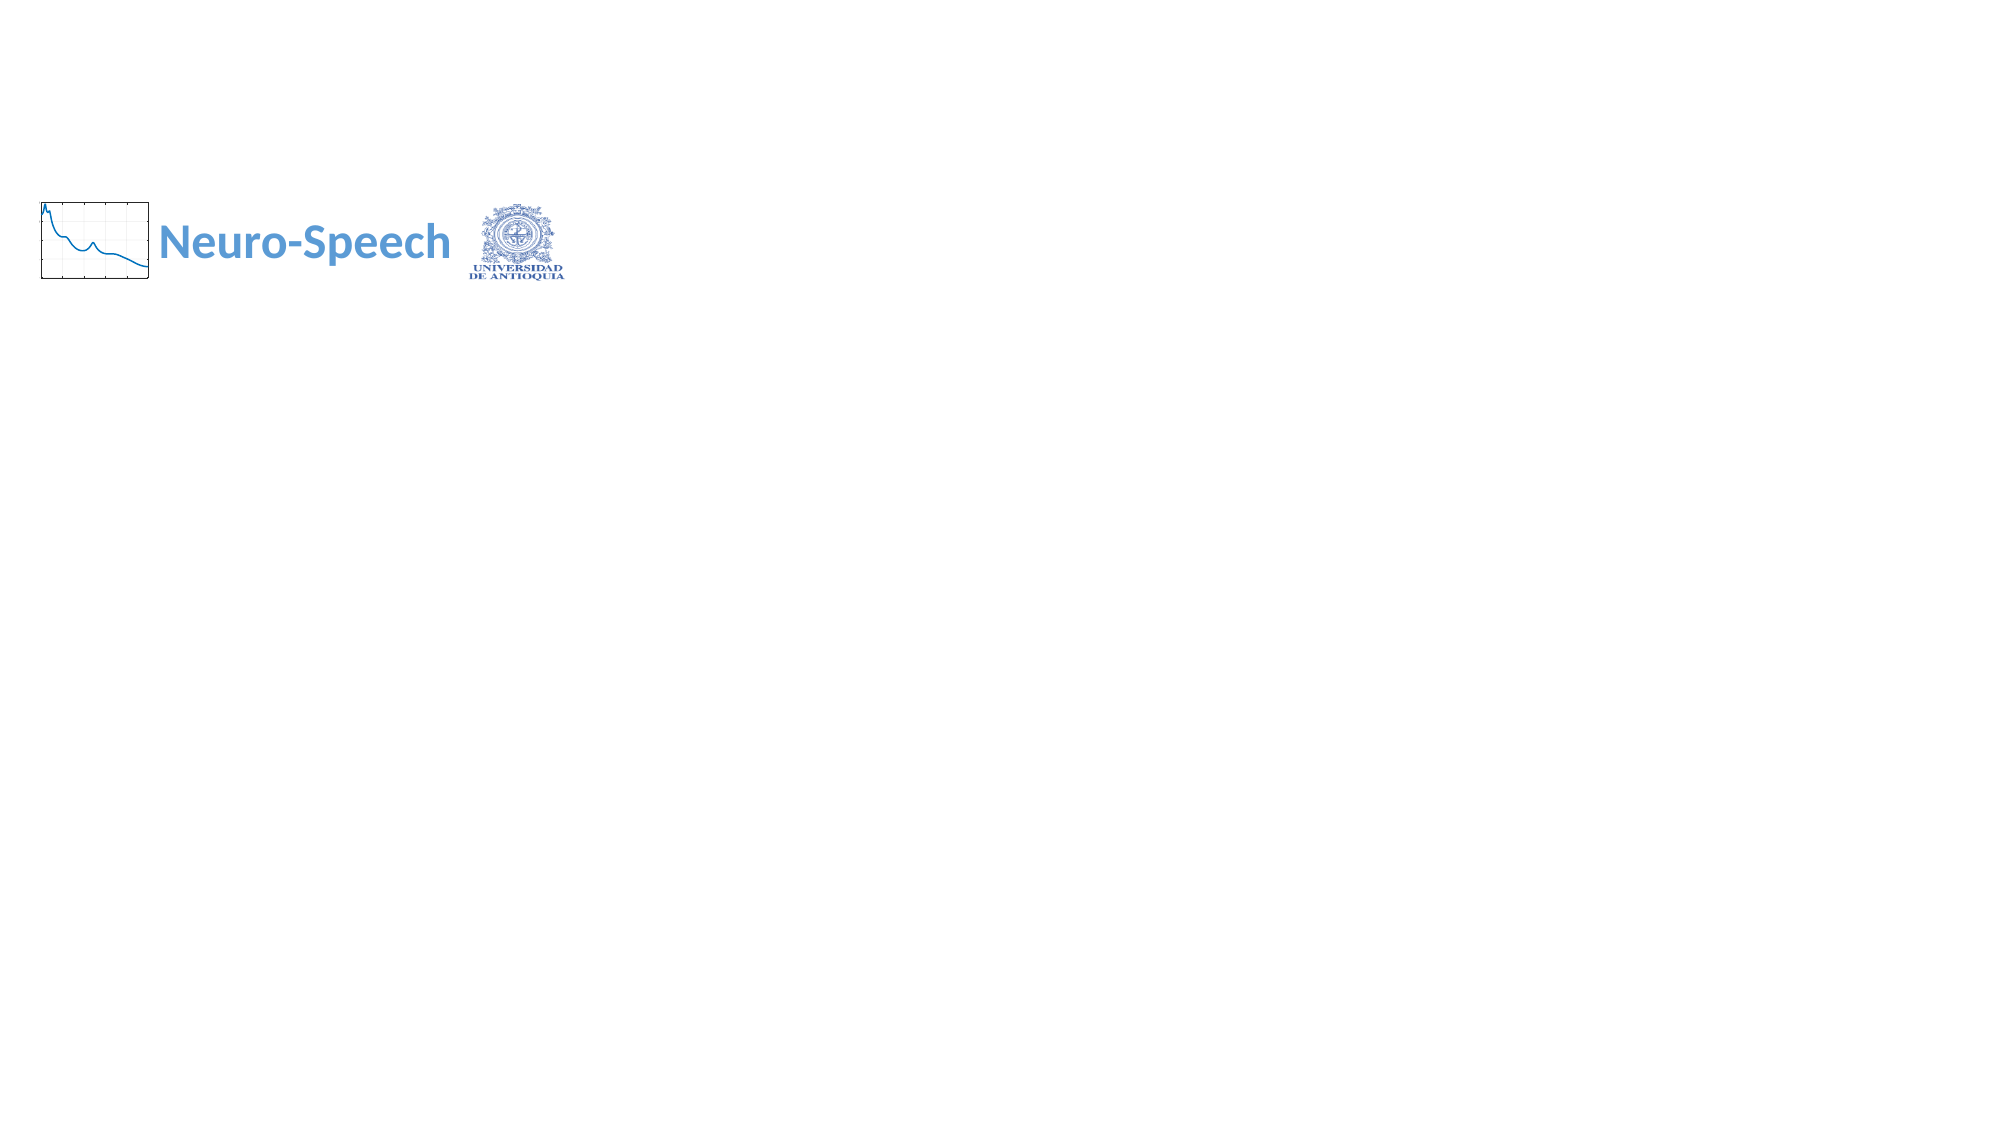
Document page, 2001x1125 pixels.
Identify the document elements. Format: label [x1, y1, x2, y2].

text_box [39, 200, 575, 281]
